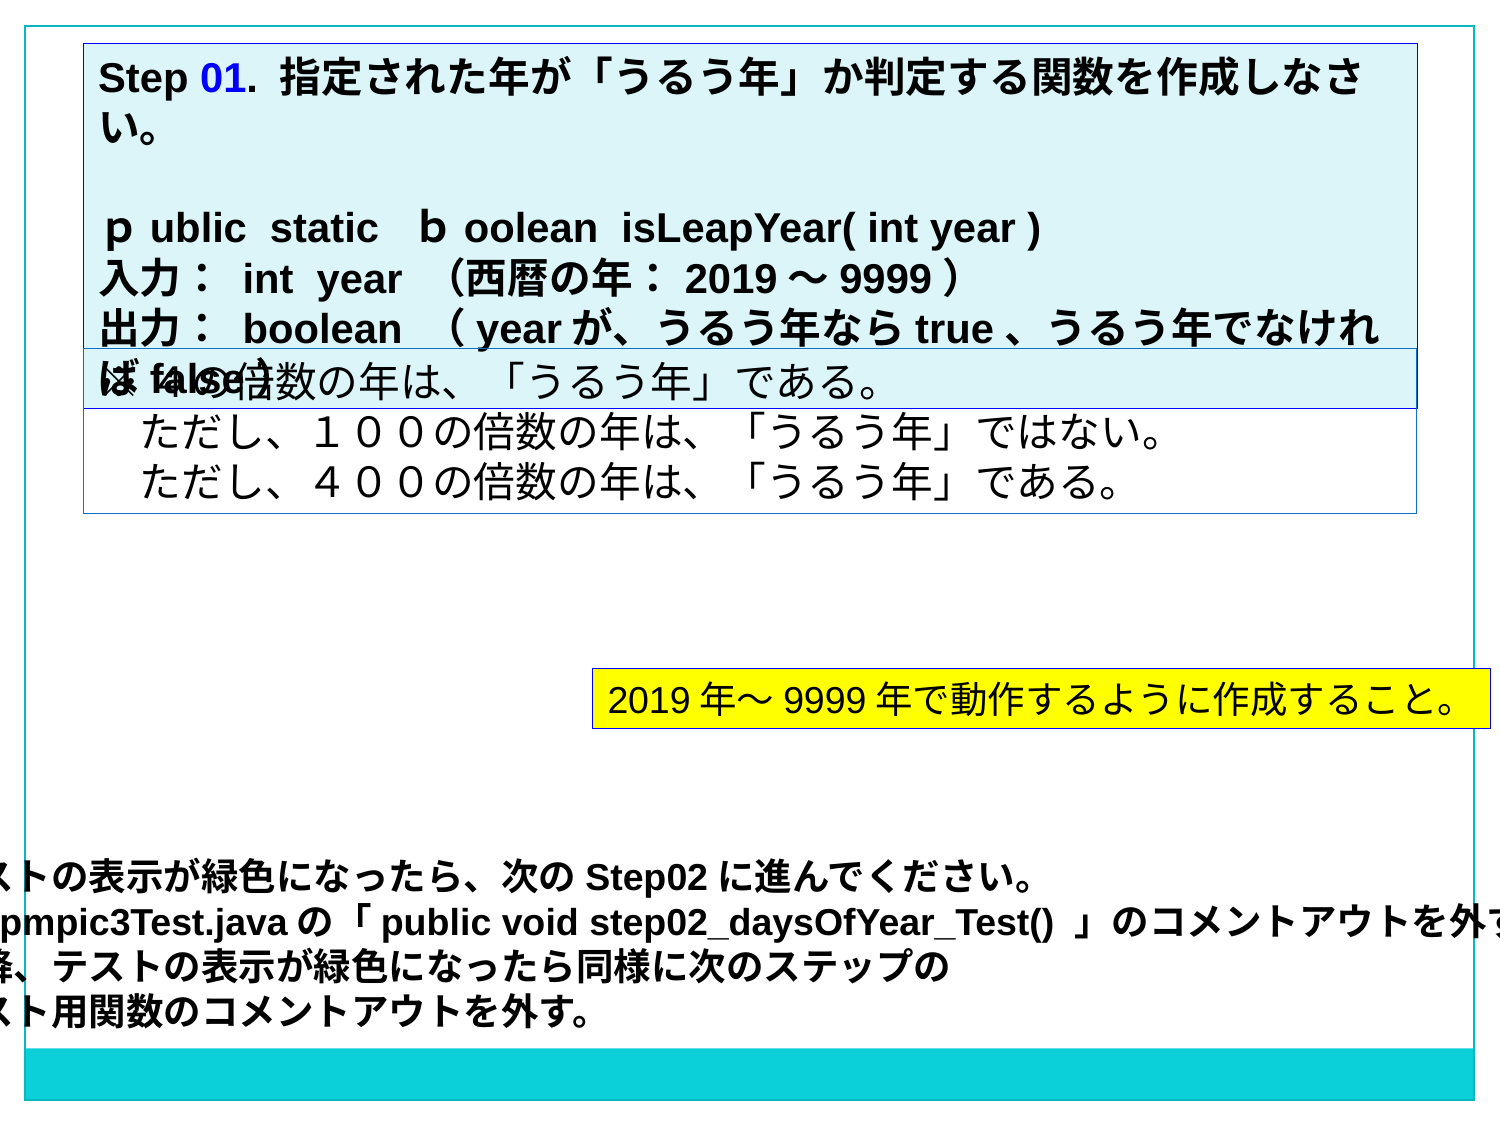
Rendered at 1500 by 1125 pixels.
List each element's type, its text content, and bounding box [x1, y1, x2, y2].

text_box ※４の倍数の年は、「うるう年」である。 ただし、１００の倍数の年は、「うるう年」ではない。 ただし、４００の倍数の年は、「うるう年」である。 [83, 348, 1417, 514]
text_box テストの表示が緑色になったら、次のStep02に進んでください。 Olypmpic3Test.javaの「public void step02_daysOfYear_Test() 」のコメントアウトを外す。 以降、テストの表示が緑色になったら同様に次のステップの テスト用関数のコメントアウトを外す。 [0, 845, 1500, 1041]
text_box 2019年～9999年で動作するように作成すること。 [592, 668, 1491, 729]
text_box Step 01. 指定された年が「うるう年」か判定する関数を作成しなさい。 ｐublic static ｂoolean isLeapYear( int year ) 入力： int year （西暦の年：2019～9999） 出力： boolean （yearが、うるう年ならtrue、うるう年でなければfalse） [83, 43, 1418, 409]
